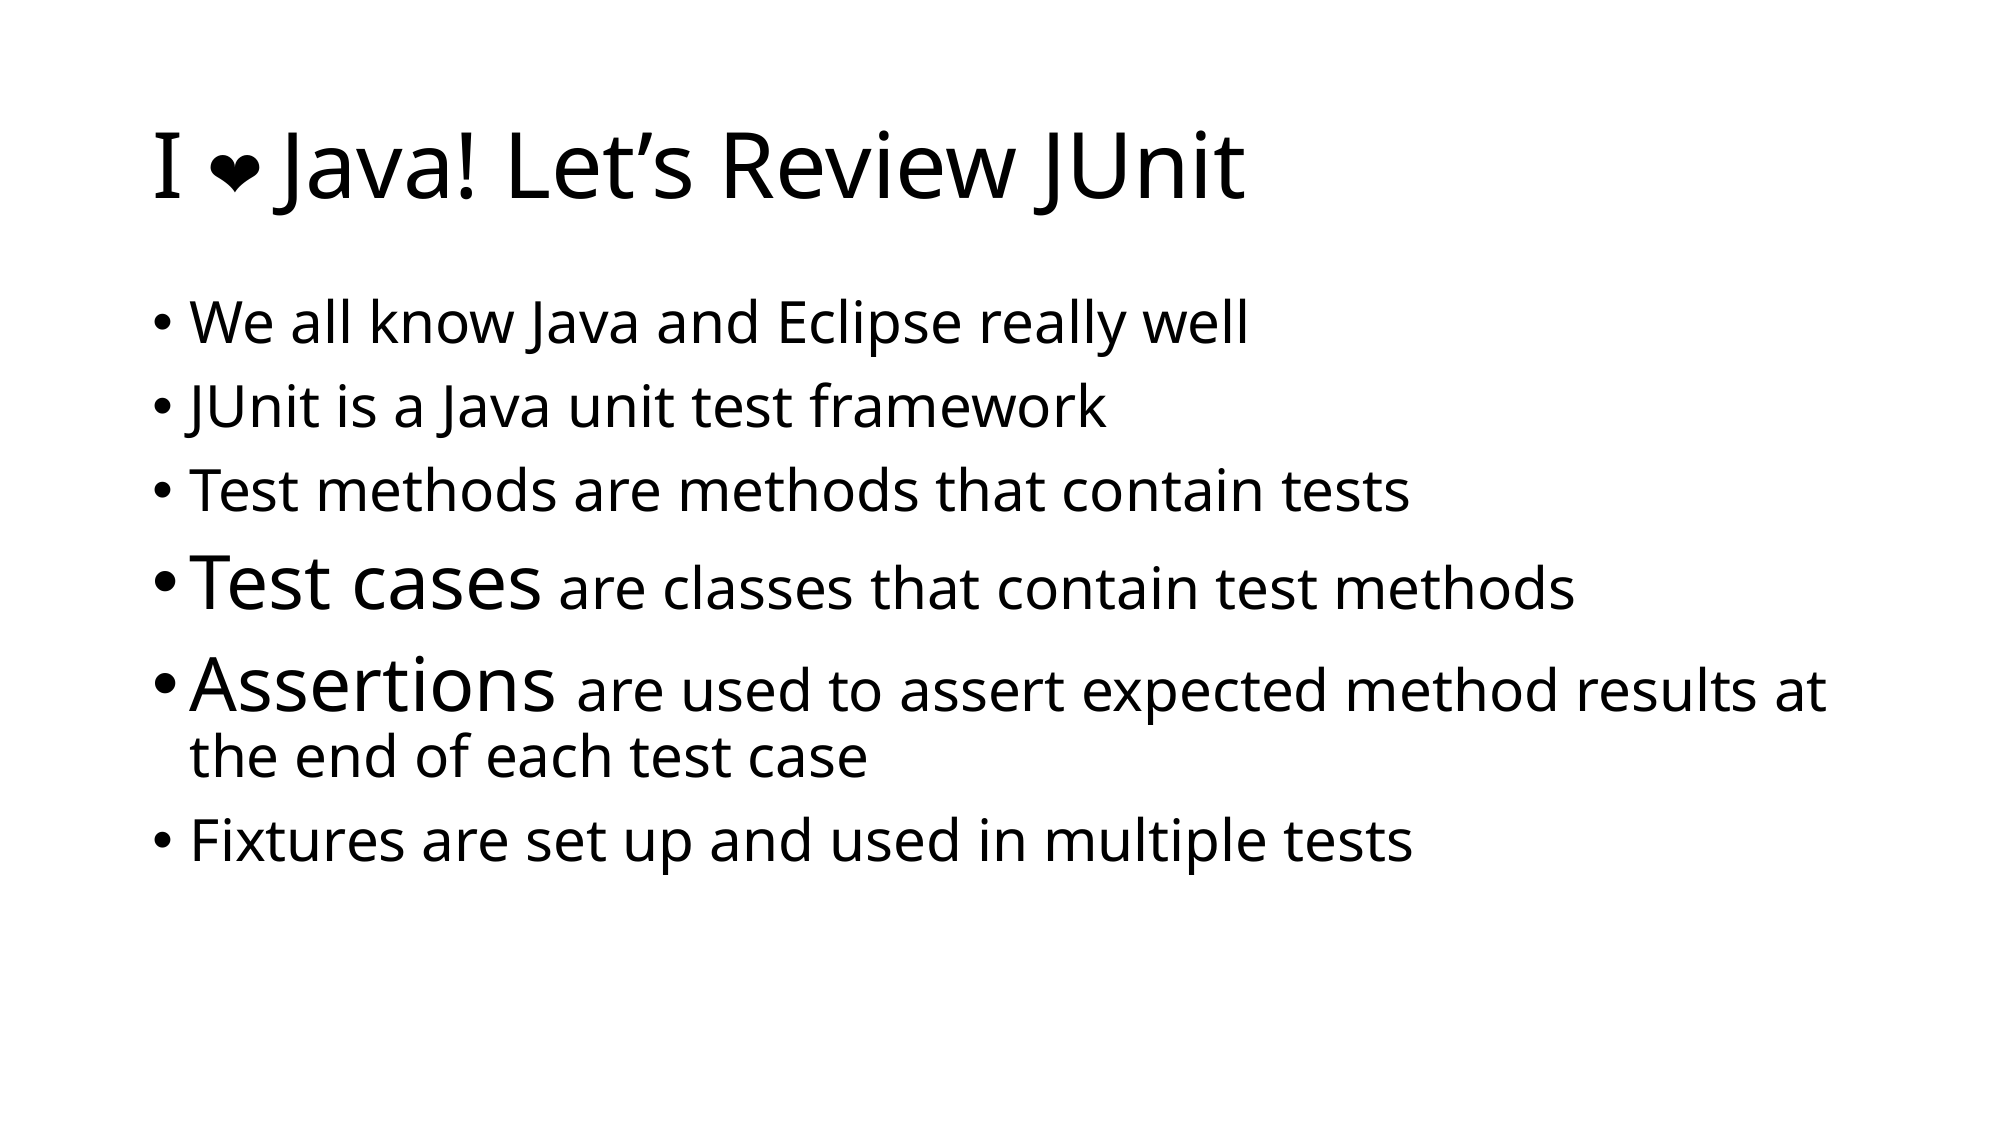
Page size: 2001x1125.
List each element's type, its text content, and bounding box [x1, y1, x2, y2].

list We all know Java and Eclipse really well JUnit is a Java unit test framework Test methods are methods that contain tests Test cases are classes that contain test methods Assertions are used to assert expected method results at the end of each test case Fixtures are set up and used in multiple tests [137, 286, 1863, 1000]
title I ❤ Java! Let’s Review JUnit [137, 59, 1863, 278]
